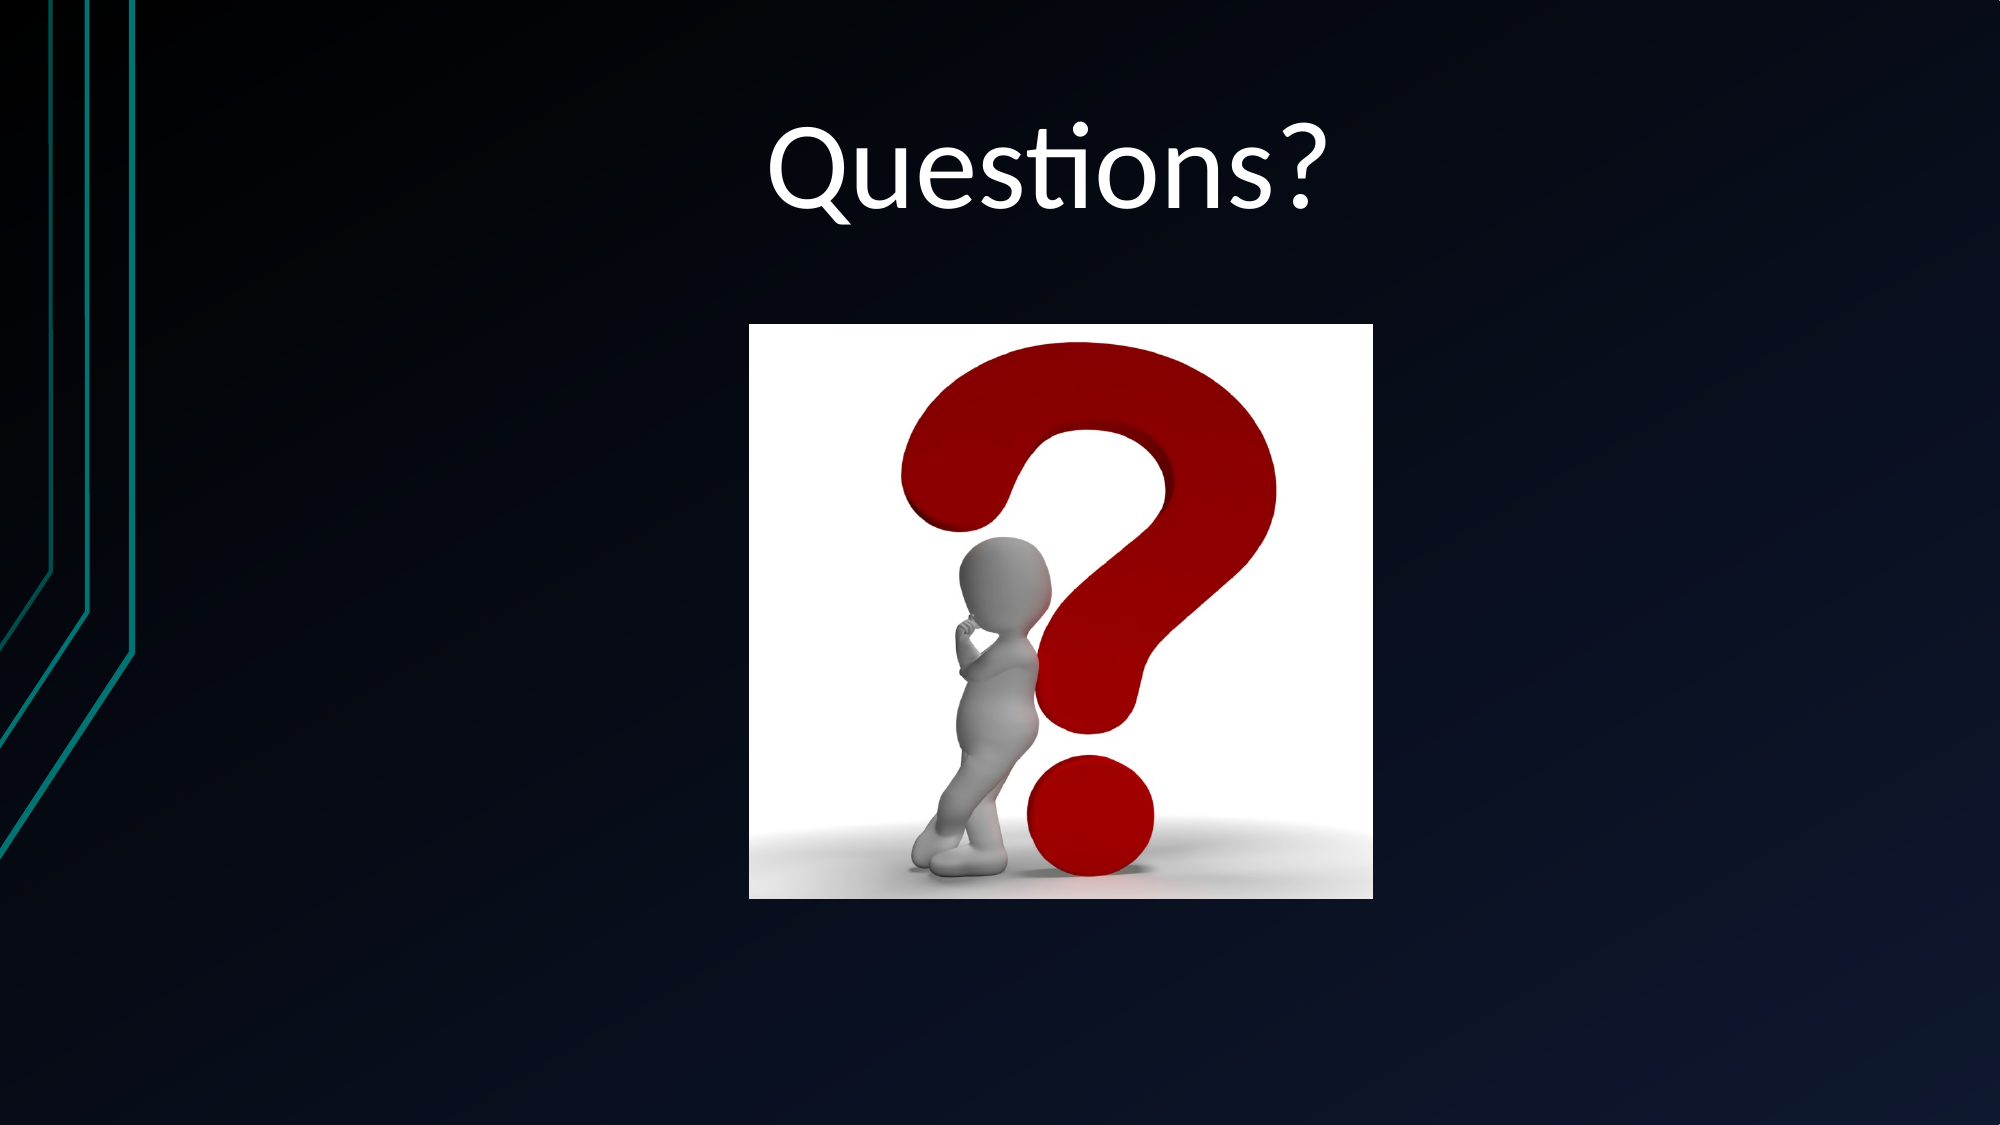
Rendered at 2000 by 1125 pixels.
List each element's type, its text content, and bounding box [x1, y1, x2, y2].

title Questions? [199, 45, 1900, 246]
picture [749, 324, 1373, 899]
